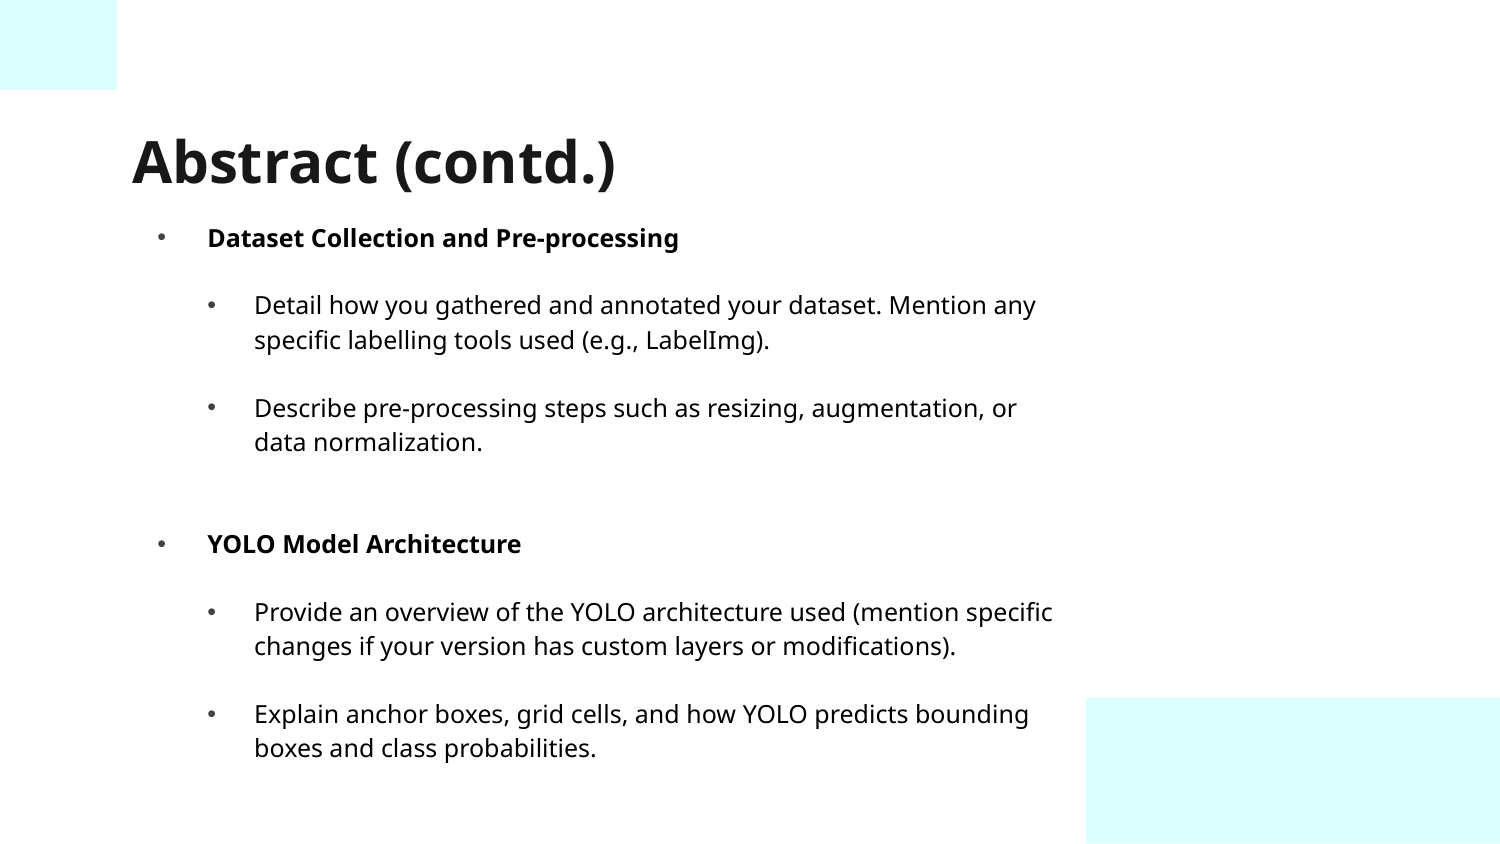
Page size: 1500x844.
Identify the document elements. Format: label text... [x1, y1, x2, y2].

subtitle Dataset Collection and Pre-processing Detail how you gathered and annotated your dataset. Mention any specific labelling tools used (e.g., LabelImg). Describe pre-processing steps such as resizing, augmentation, or data normalization. YOLO Model Architecture Provide an overview of the YOLO architecture used (mention specific changes if your version has custom layers or modifications). Explain anchor boxes, grid cells, and how YOLO predicts bounding boxes and class probabilities. [117, 202, 1073, 801]
text_box [0, 0, 118, 90]
title Abstract (contd.) [117, 110, 971, 202]
text_box [1086, 697, 1500, 844]
